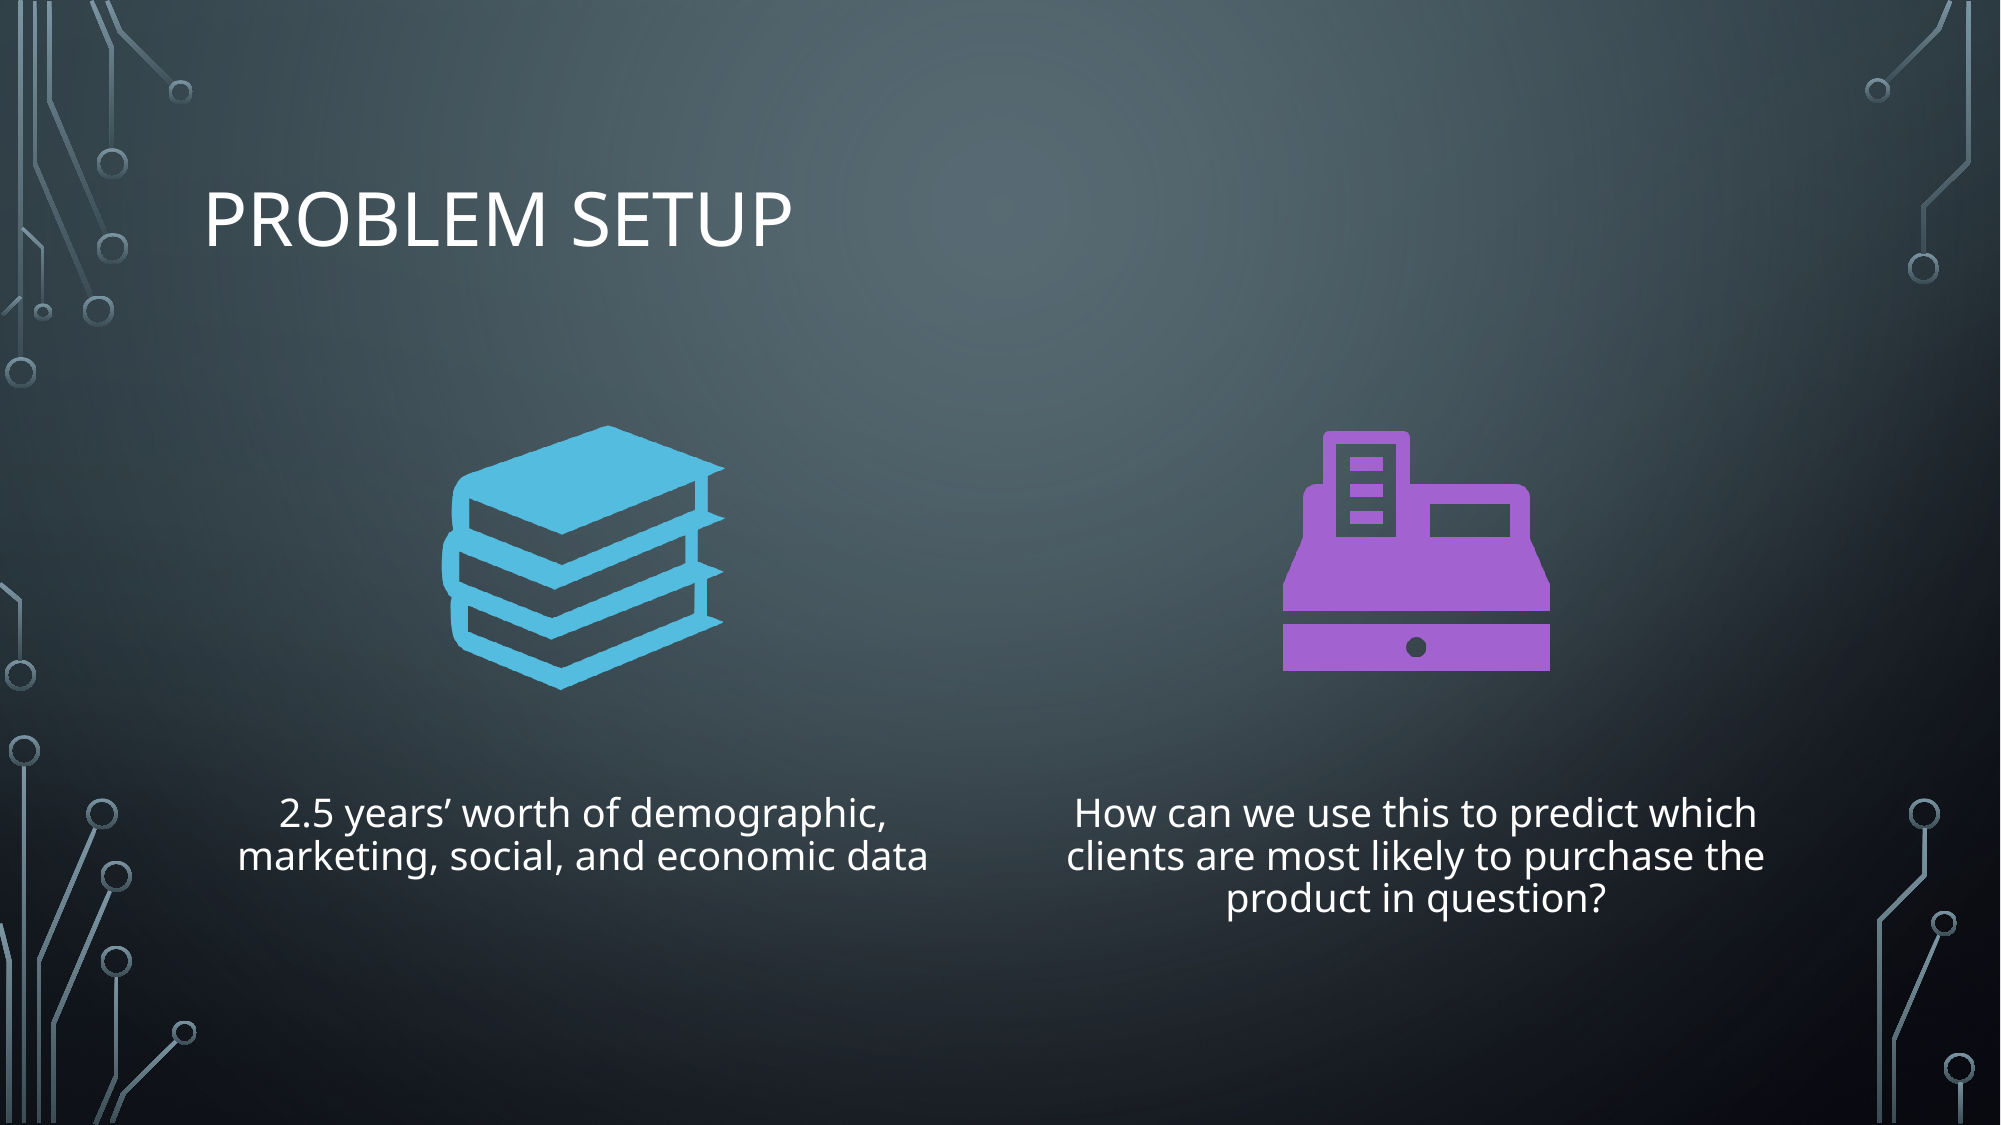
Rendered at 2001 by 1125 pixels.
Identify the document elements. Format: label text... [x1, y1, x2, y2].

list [186, 396, 1813, 913]
title Problem Setup [187, 101, 1813, 344]
